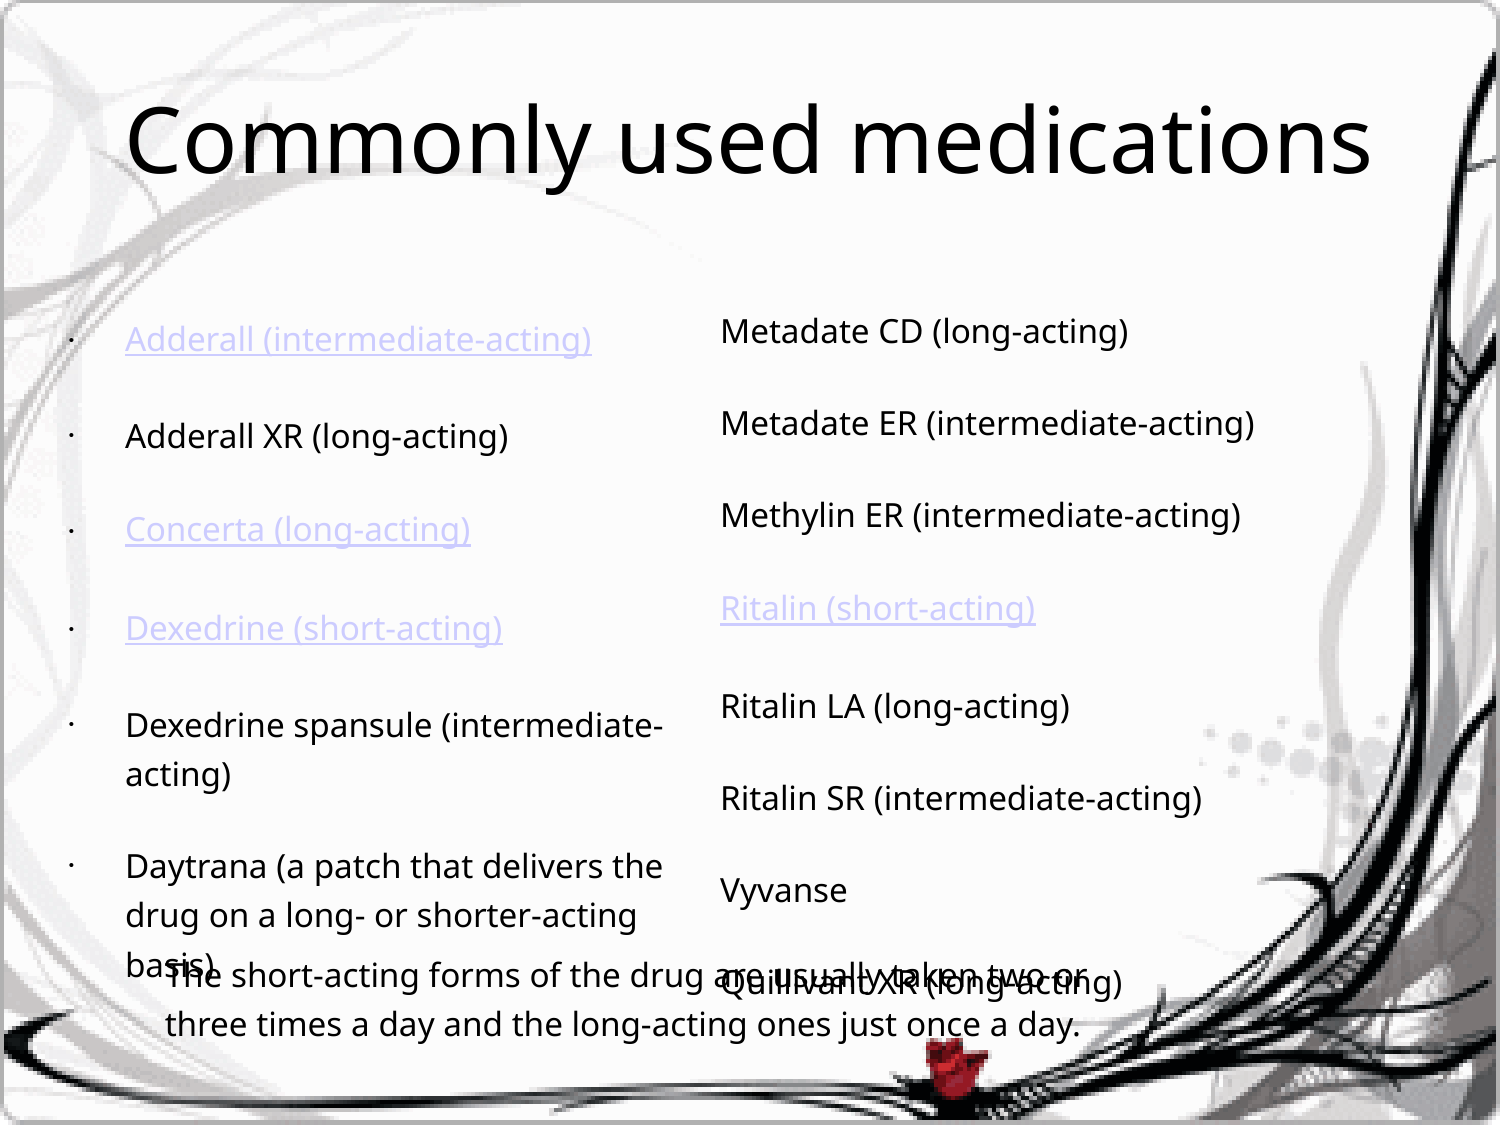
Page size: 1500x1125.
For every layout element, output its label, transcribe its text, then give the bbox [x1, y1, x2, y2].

picture [0, 0, 1500, 1125]
text_box The short-acting forms of the drug are usually taken two or three times a day and the long-acting ones just once a day. [150, 937, 1163, 1051]
title Commonly used medications [75, 45, 1425, 233]
list Adderall (intermediate-acting) Adderall XR (long-acting) Concerta (long-acting) Dexedrine (short-acting) Dexedrine spansule (intermediate-acting) Daytrana (a patch that delivers the drug on a long- or shorter-acting basis) [53, 299, 713, 938]
list Metadate CD (long-acting) Metadate ER (intermediate-acting) Methylin ER (intermediate-acting) Ritalin (short-acting) Ritalin LA (long-acting) Ritalin SR (intermediate-acting) Vyvanse Quillivant XR (long-acting) [720, 300, 1379, 1029]
